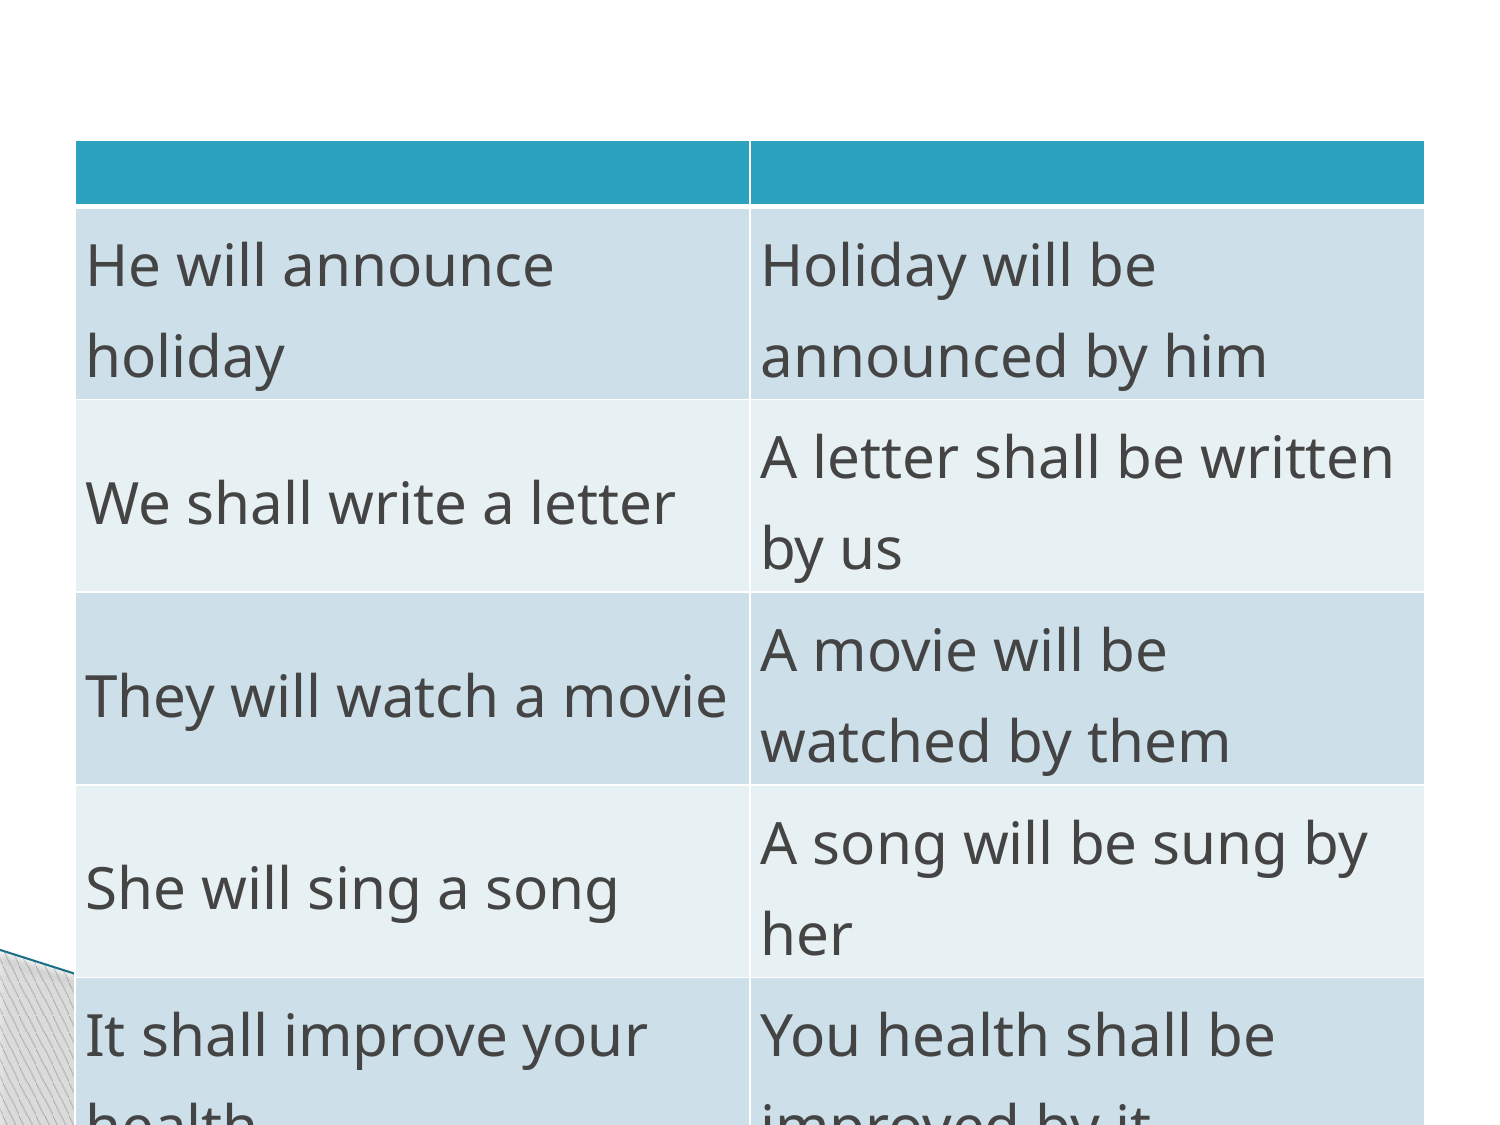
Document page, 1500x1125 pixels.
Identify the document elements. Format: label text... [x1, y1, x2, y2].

table_cell She will sing a song [76, 786, 749, 977]
table_cell They will watch a movie [76, 593, 749, 784]
table_cell Holiday will be announced by him [751, 209, 1424, 399]
table_cell We shall write a letter [76, 400, 749, 591]
table_header [76, 141, 749, 204]
table_cell A movie will be watched by them [751, 593, 1424, 784]
table_cell A song will be sung by her [751, 786, 1424, 977]
table_cell A letter shall be written by us [751, 400, 1424, 591]
table_cell You health shall be improved by it [751, 978, 1424, 1125]
table_cell It shall improve your health [76, 978, 749, 1125]
table_header [751, 141, 1424, 204]
table_cell He will announce holiday [76, 209, 749, 399]
